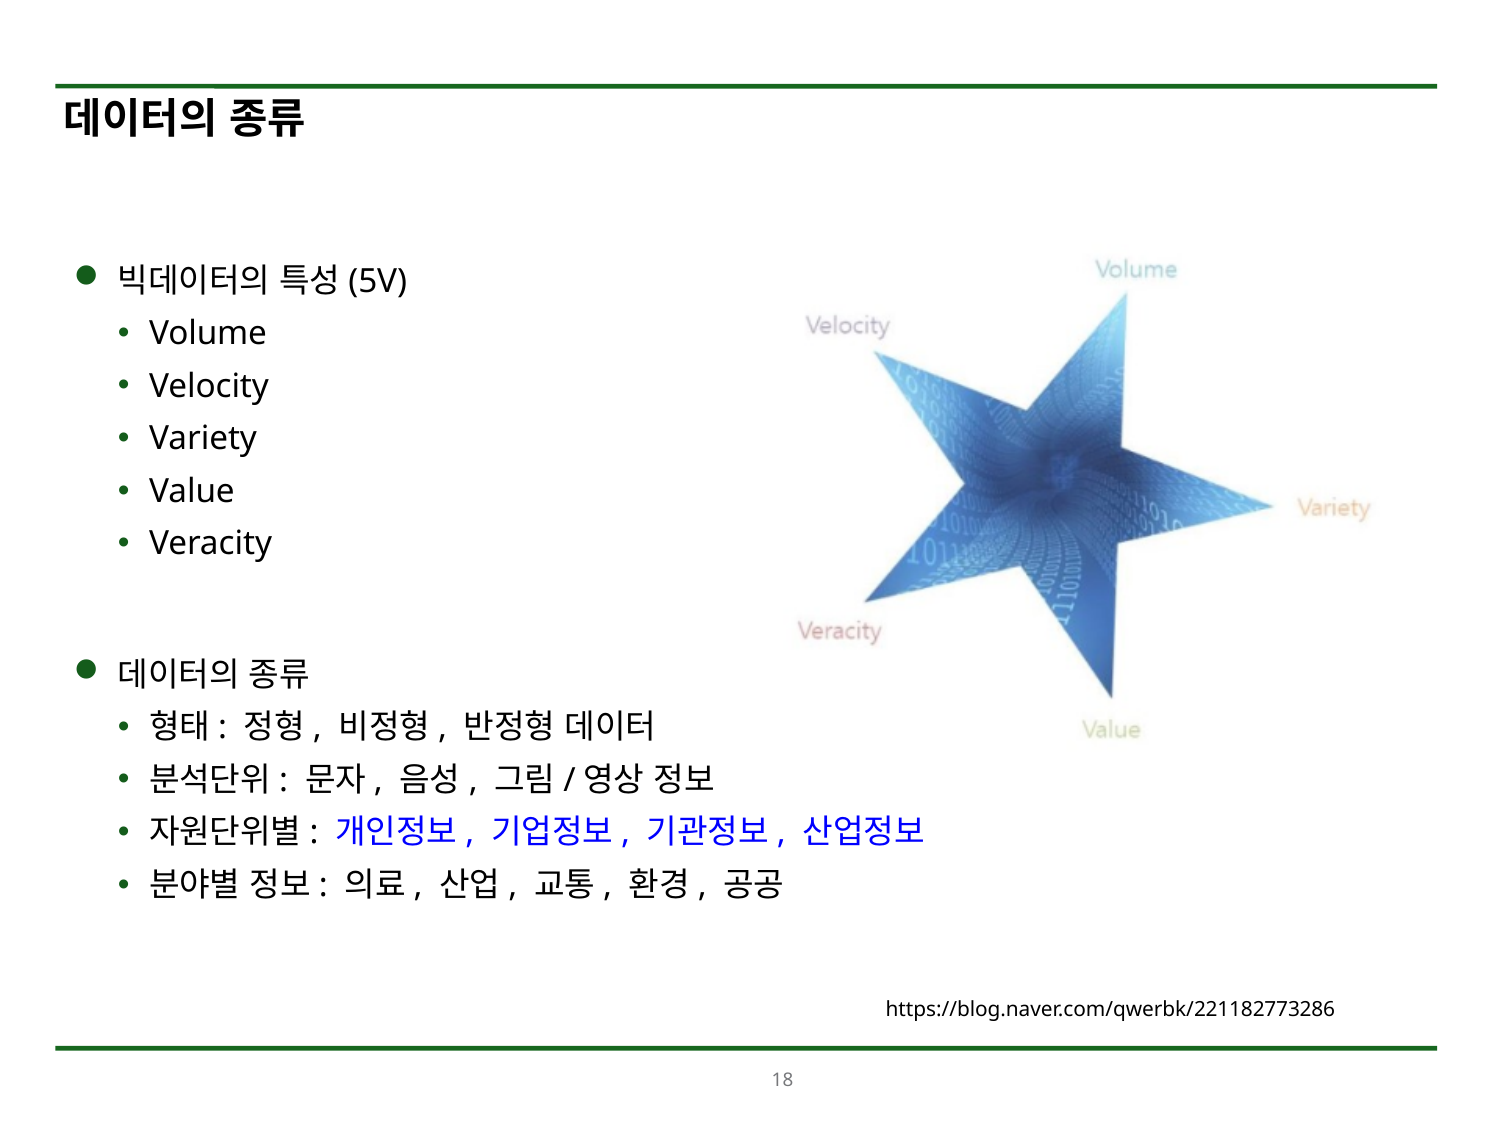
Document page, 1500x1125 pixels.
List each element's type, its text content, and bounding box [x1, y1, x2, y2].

picture [752, 231, 1398, 762]
text_box https://blog.naver.com/qwerbk/221182773286 [820, 987, 1400, 1028]
list 빅데이터의 특성(5V) Volume Velocity Variety Value Veracity 데이터의 종류 형태: 정형, 비정형, 반정형 데이터 분석단위: 문자, 음성, 그림/영상 정보 자원단위별: 개인정보, 기업정보, 기관정보, 산업정보 분야별 정보: 의료, 산업, 교통, 환경, 공공 [73, 262, 1437, 939]
title 데이터의 종류 [63, 97, 1444, 144]
